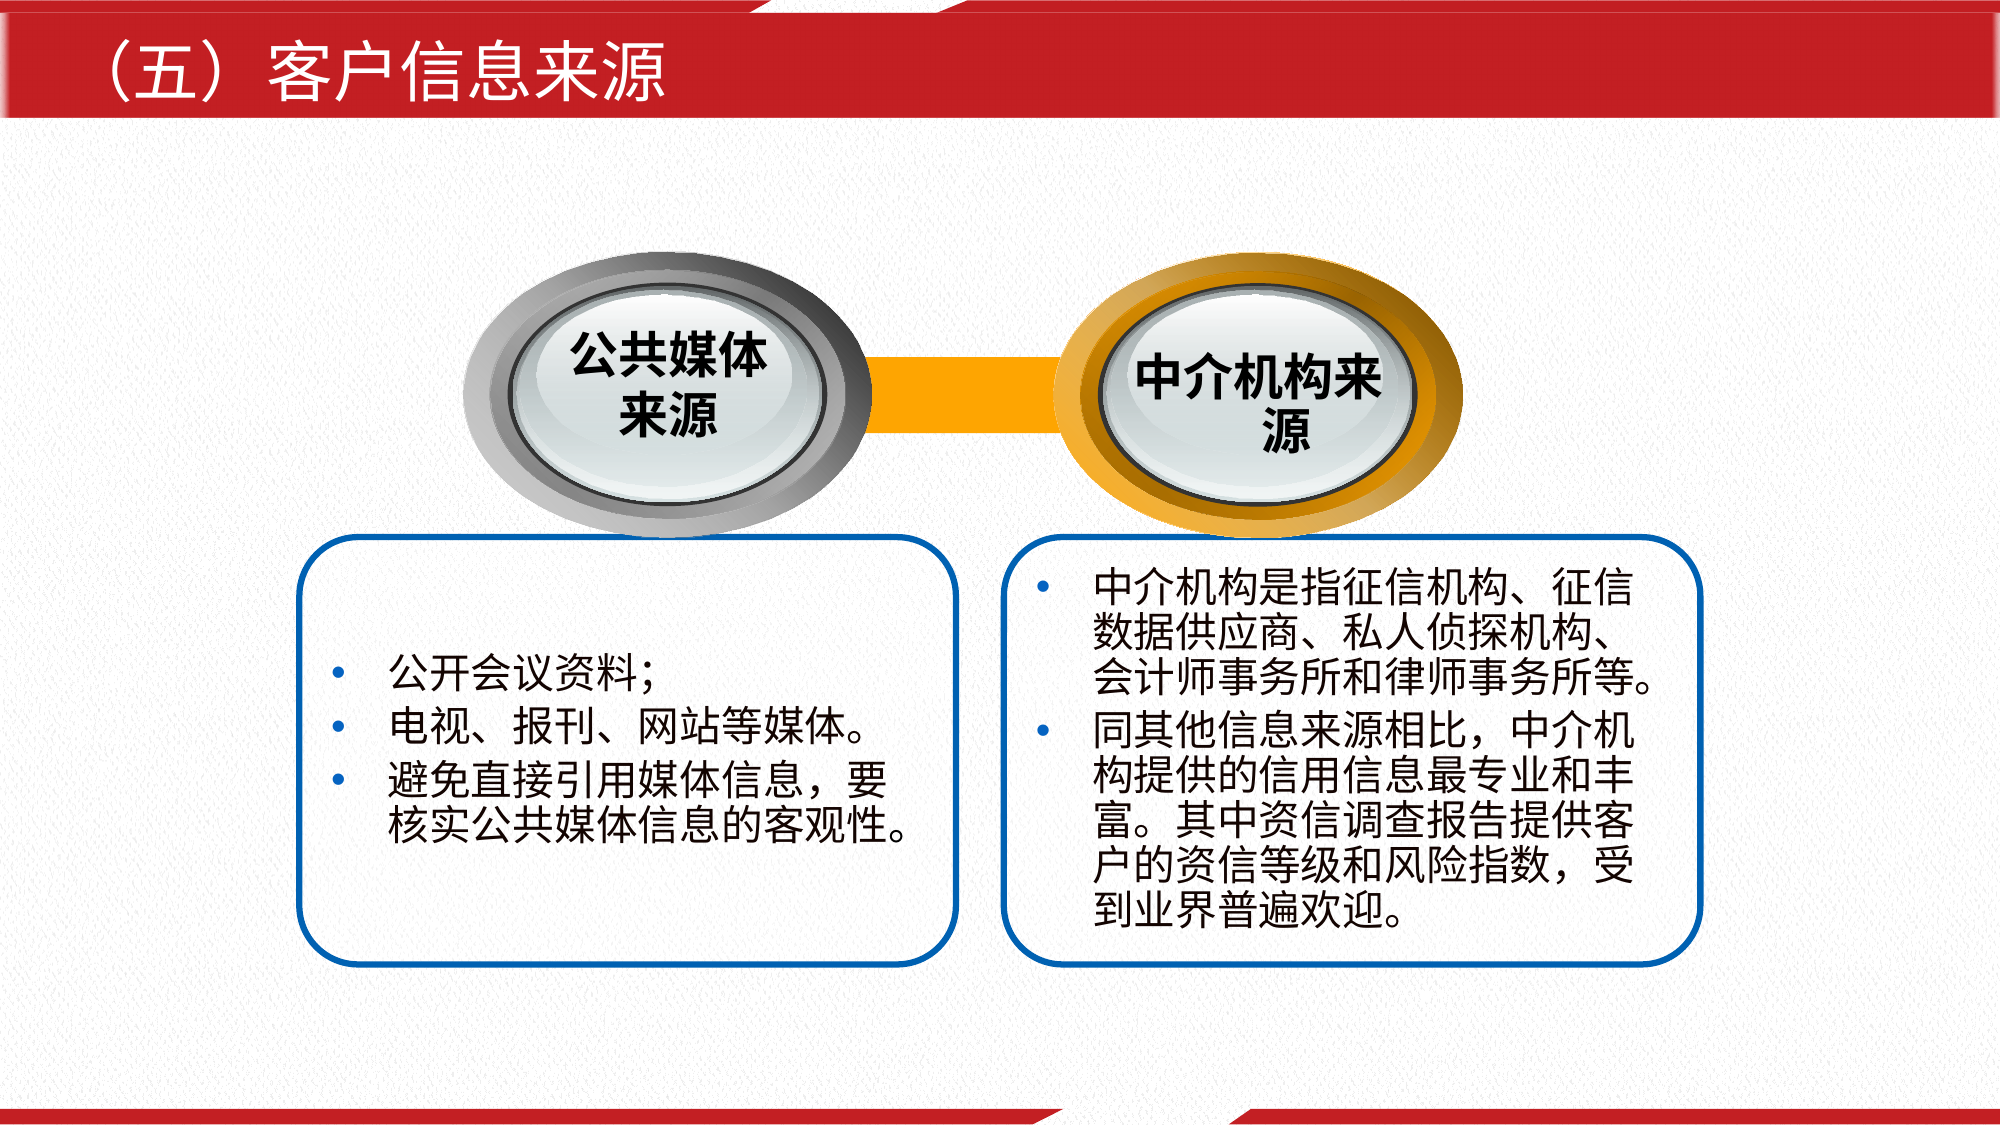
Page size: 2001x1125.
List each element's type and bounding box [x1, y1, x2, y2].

text_box [299, 251, 1701, 965]
picture [0, 12, 2000, 118]
text_box [0, 118, 2000, 1125]
text_box [0, 0, 2000, 12]
